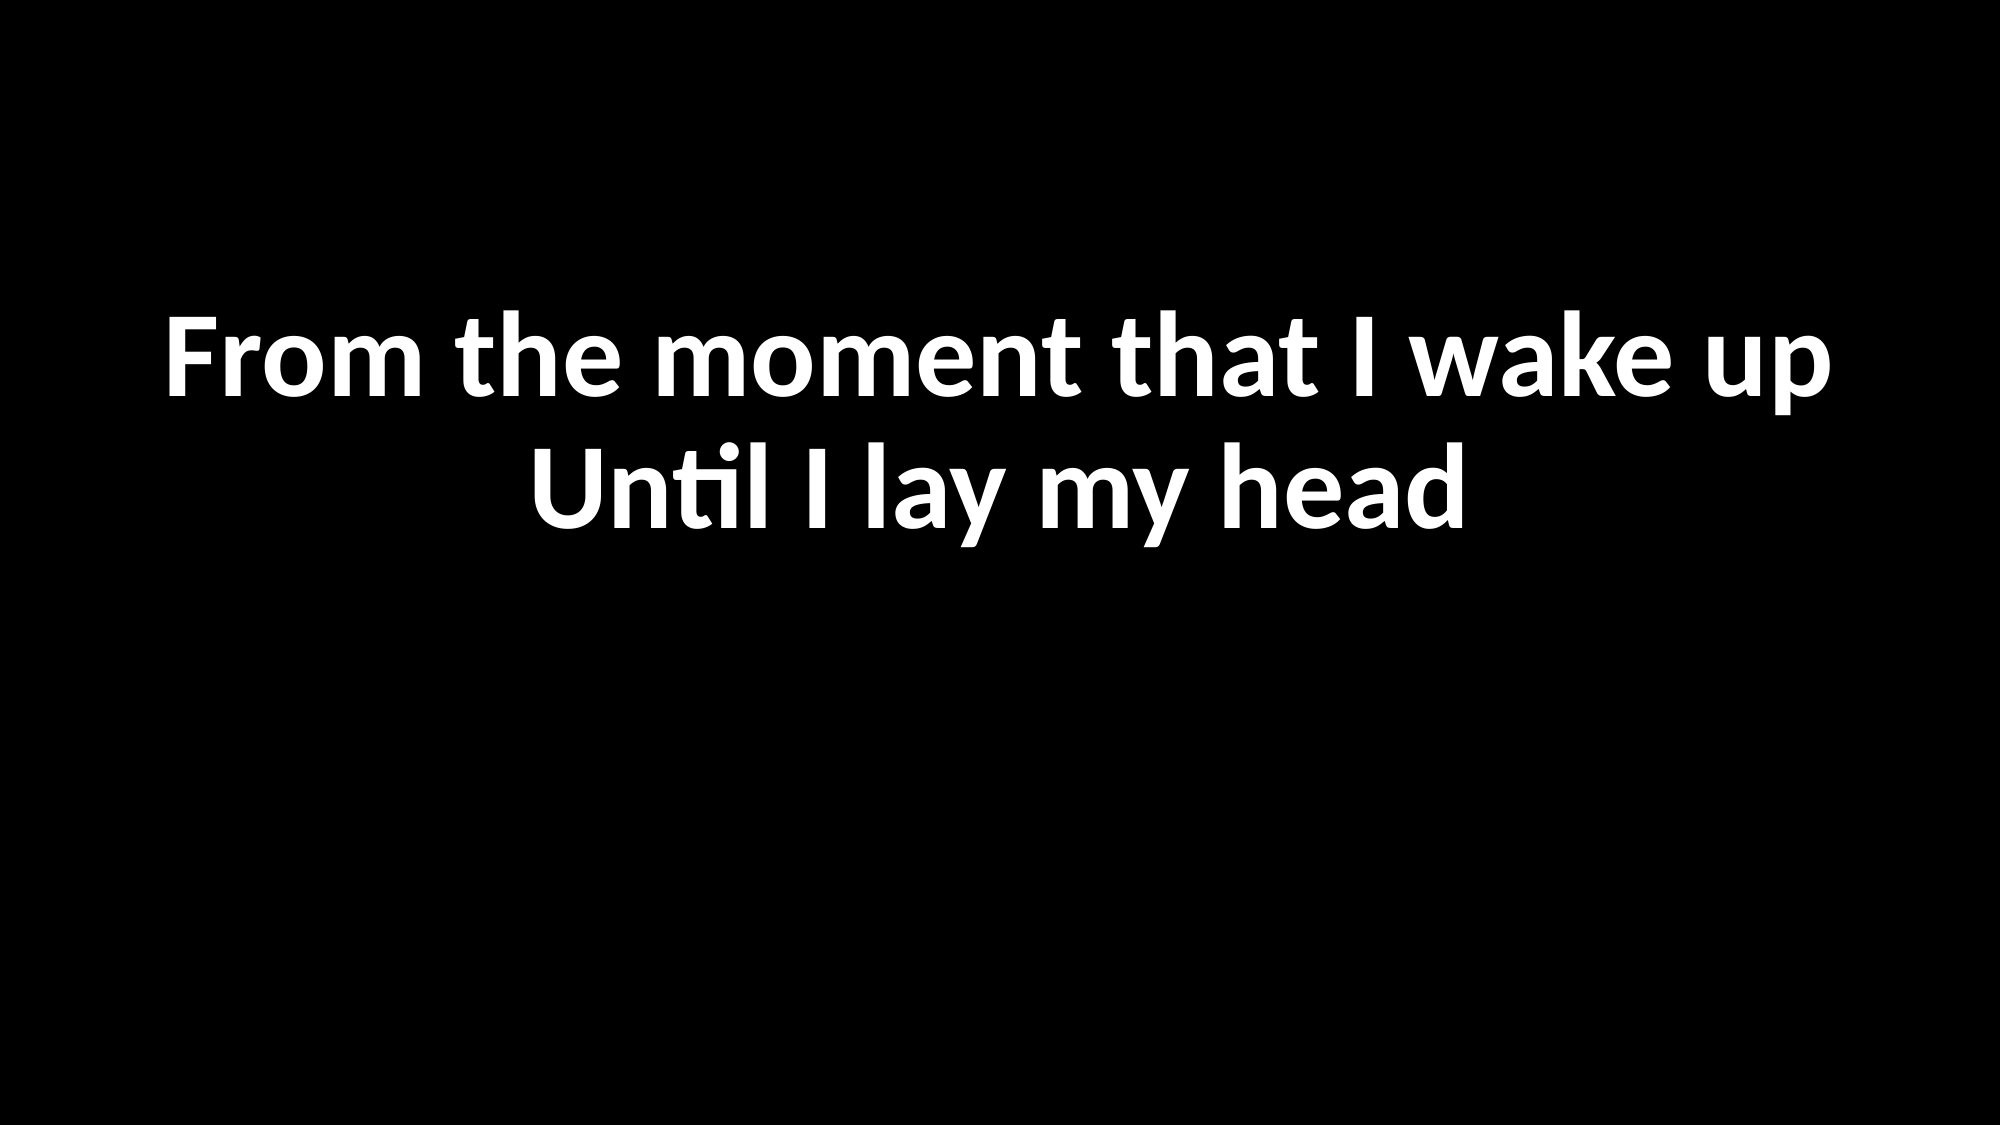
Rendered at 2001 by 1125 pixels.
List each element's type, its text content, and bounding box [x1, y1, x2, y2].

list From the moment that I wake up Until I lay my head [0, 109, 2000, 563]
